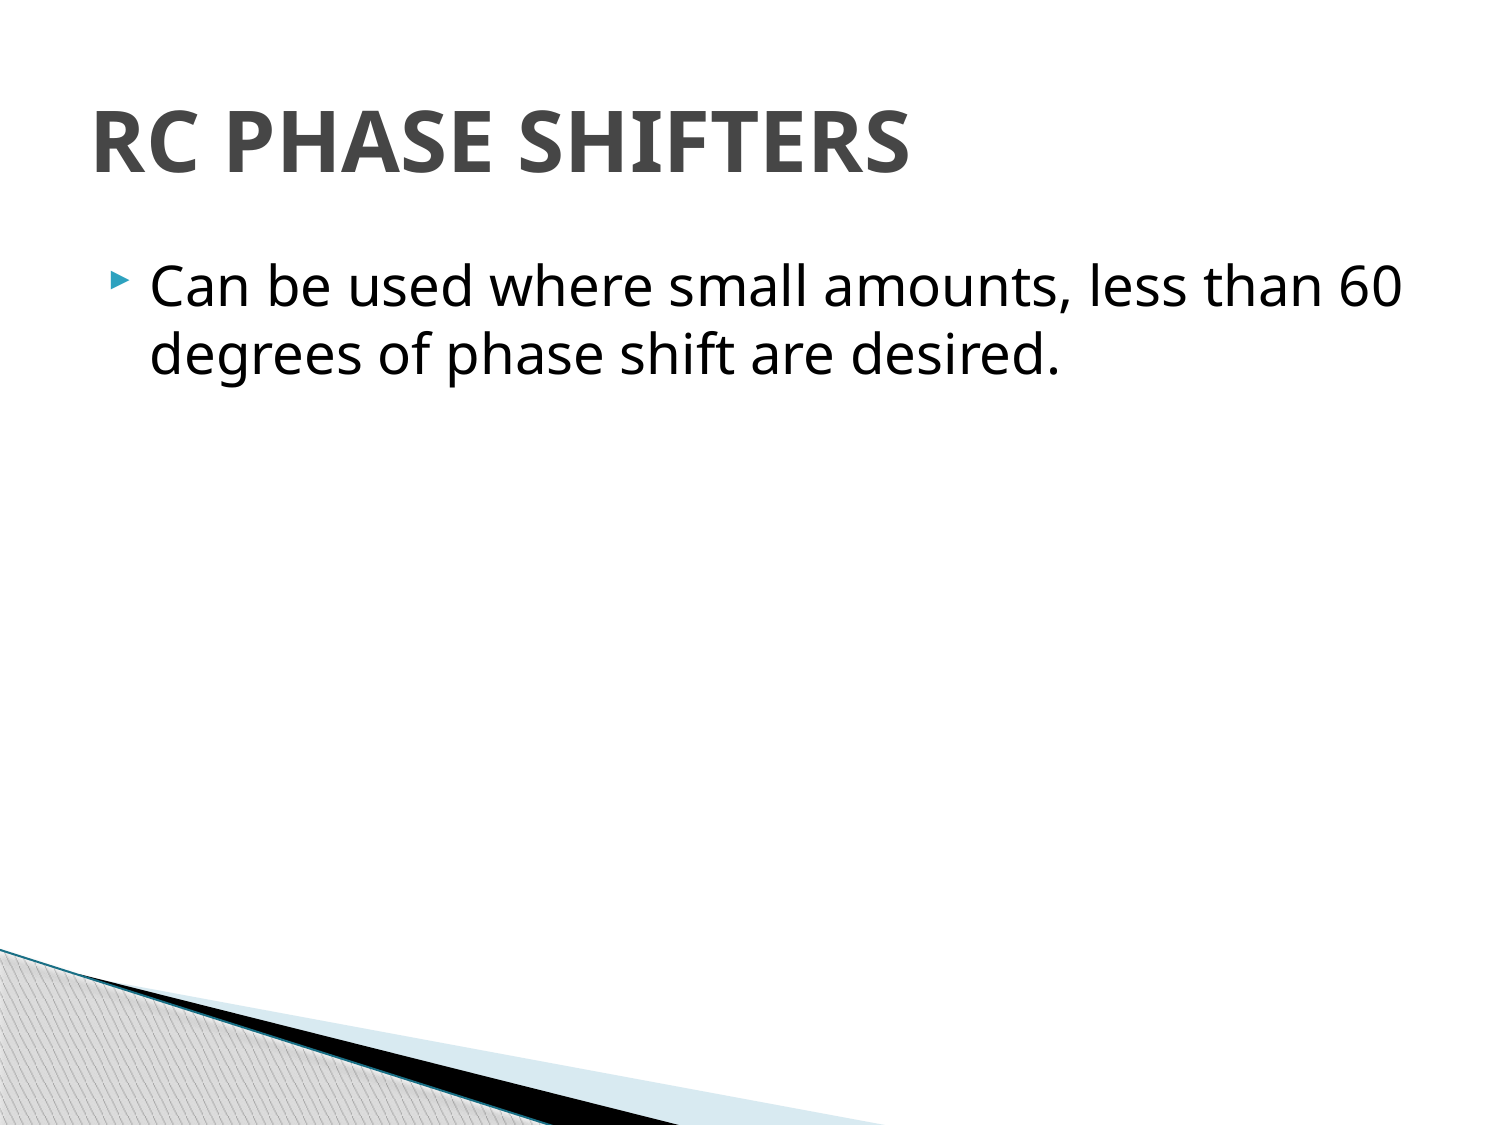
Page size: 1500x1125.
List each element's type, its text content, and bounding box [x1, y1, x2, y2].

list Can be used where small amounts, less than 60 degrees of phase shift are desired. [75, 243, 1425, 986]
title RC PHASE SHIFTERS [75, 45, 1425, 233]
